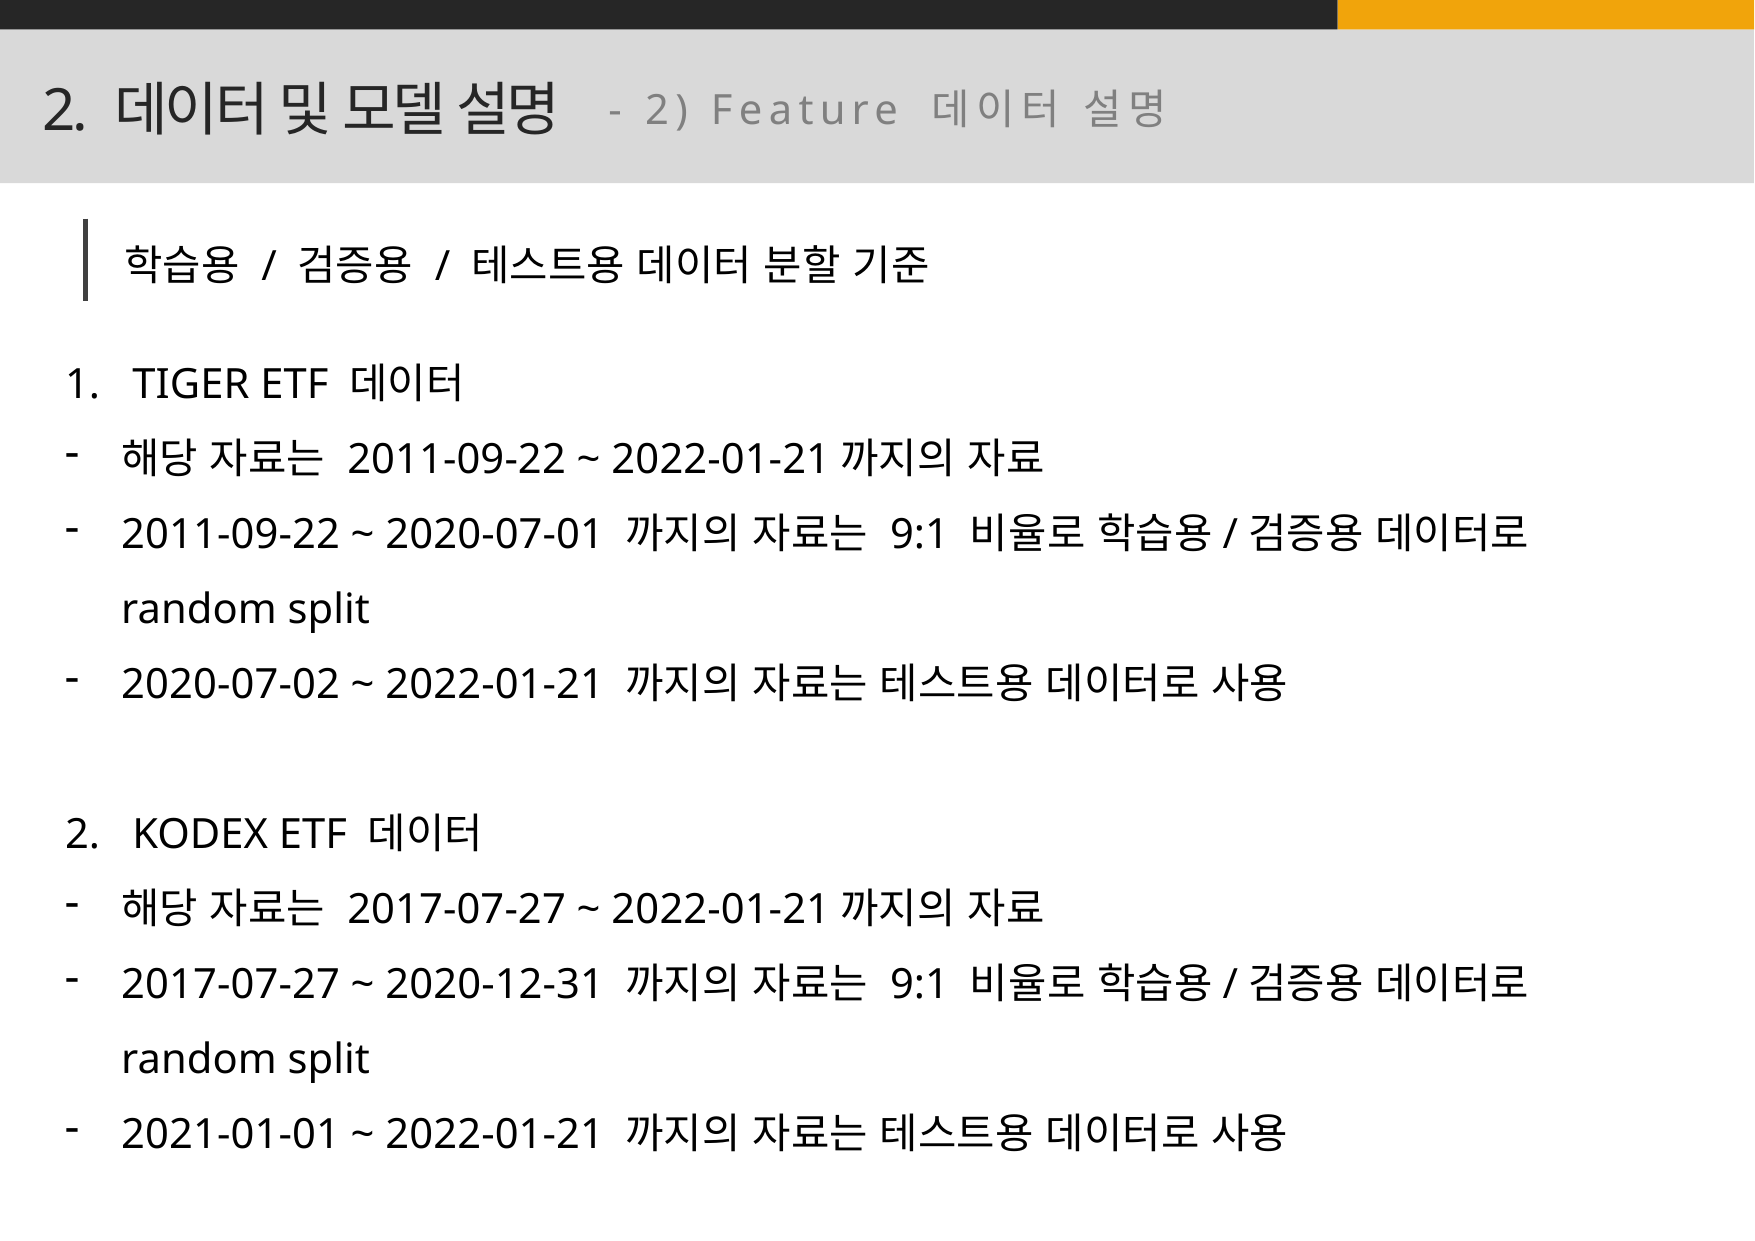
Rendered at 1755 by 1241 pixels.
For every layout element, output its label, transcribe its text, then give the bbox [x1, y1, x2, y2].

text_box 1. TIGER ETF 데이터 해당 자료는 2011-09-22 ~ 2022-01-21까지의 자료 2011-09-22 ~ 2020-07-01 까지의 자료는 9:1 비율로 학습용/검증용 데이터로 random split 2020-07-02 ~ 2022-01-21 까지의 자료는 테스트용 데이터로 사용 2. KODEX ETF 데이터 해당 자료는 2017-07-27 ~ 2022-01-21까지의 자료 2017-07-27 ~ 2020-12-31 까지의 자료는 9:1 비율로 학습용/검증용 데이터로 random split 2021-01-01 ~ 2022-01-21 까지의 자료는 테스트용 데이터로 사용 [50, 324, 1645, 1165]
text_box 학습용 / 검증용 / 테스트용 데이터 분할 기준 [109, 206, 1704, 297]
text_box - 2) Feature 데이터 설명 [593, 75, 1471, 140]
text_box 2. 데이터 및 모델 설명 [27, 65, 575, 150]
